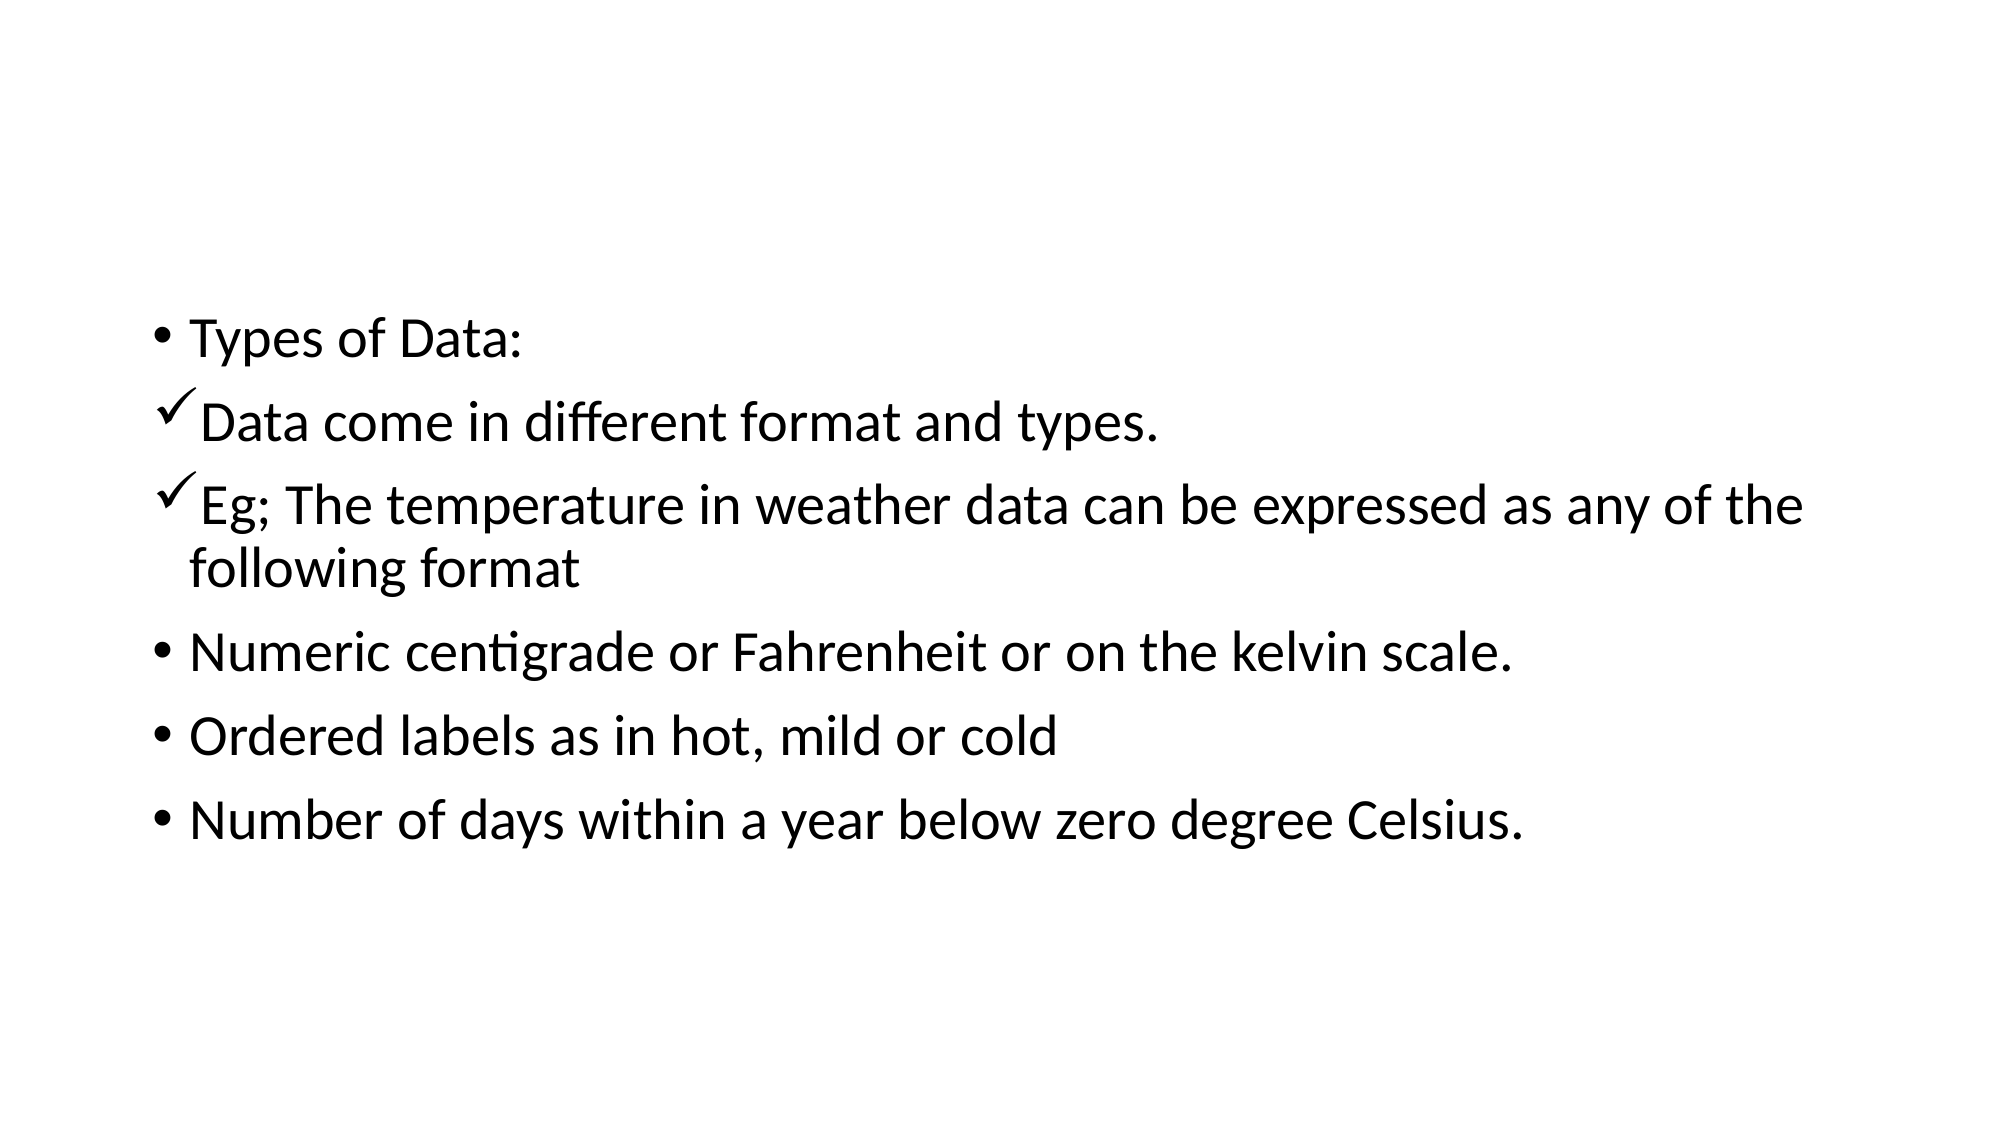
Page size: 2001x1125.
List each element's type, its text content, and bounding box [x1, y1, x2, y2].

list Types of Data: Data come in different format and types. Eg; The temperature in weather data can be expressed as any of the following format Numeric centigrade or Fahrenheit or on the kelvin scale. Ordered labels as in hot, mild or cold Number of days within a year below zero degree Celsius. [137, 299, 1863, 1014]
